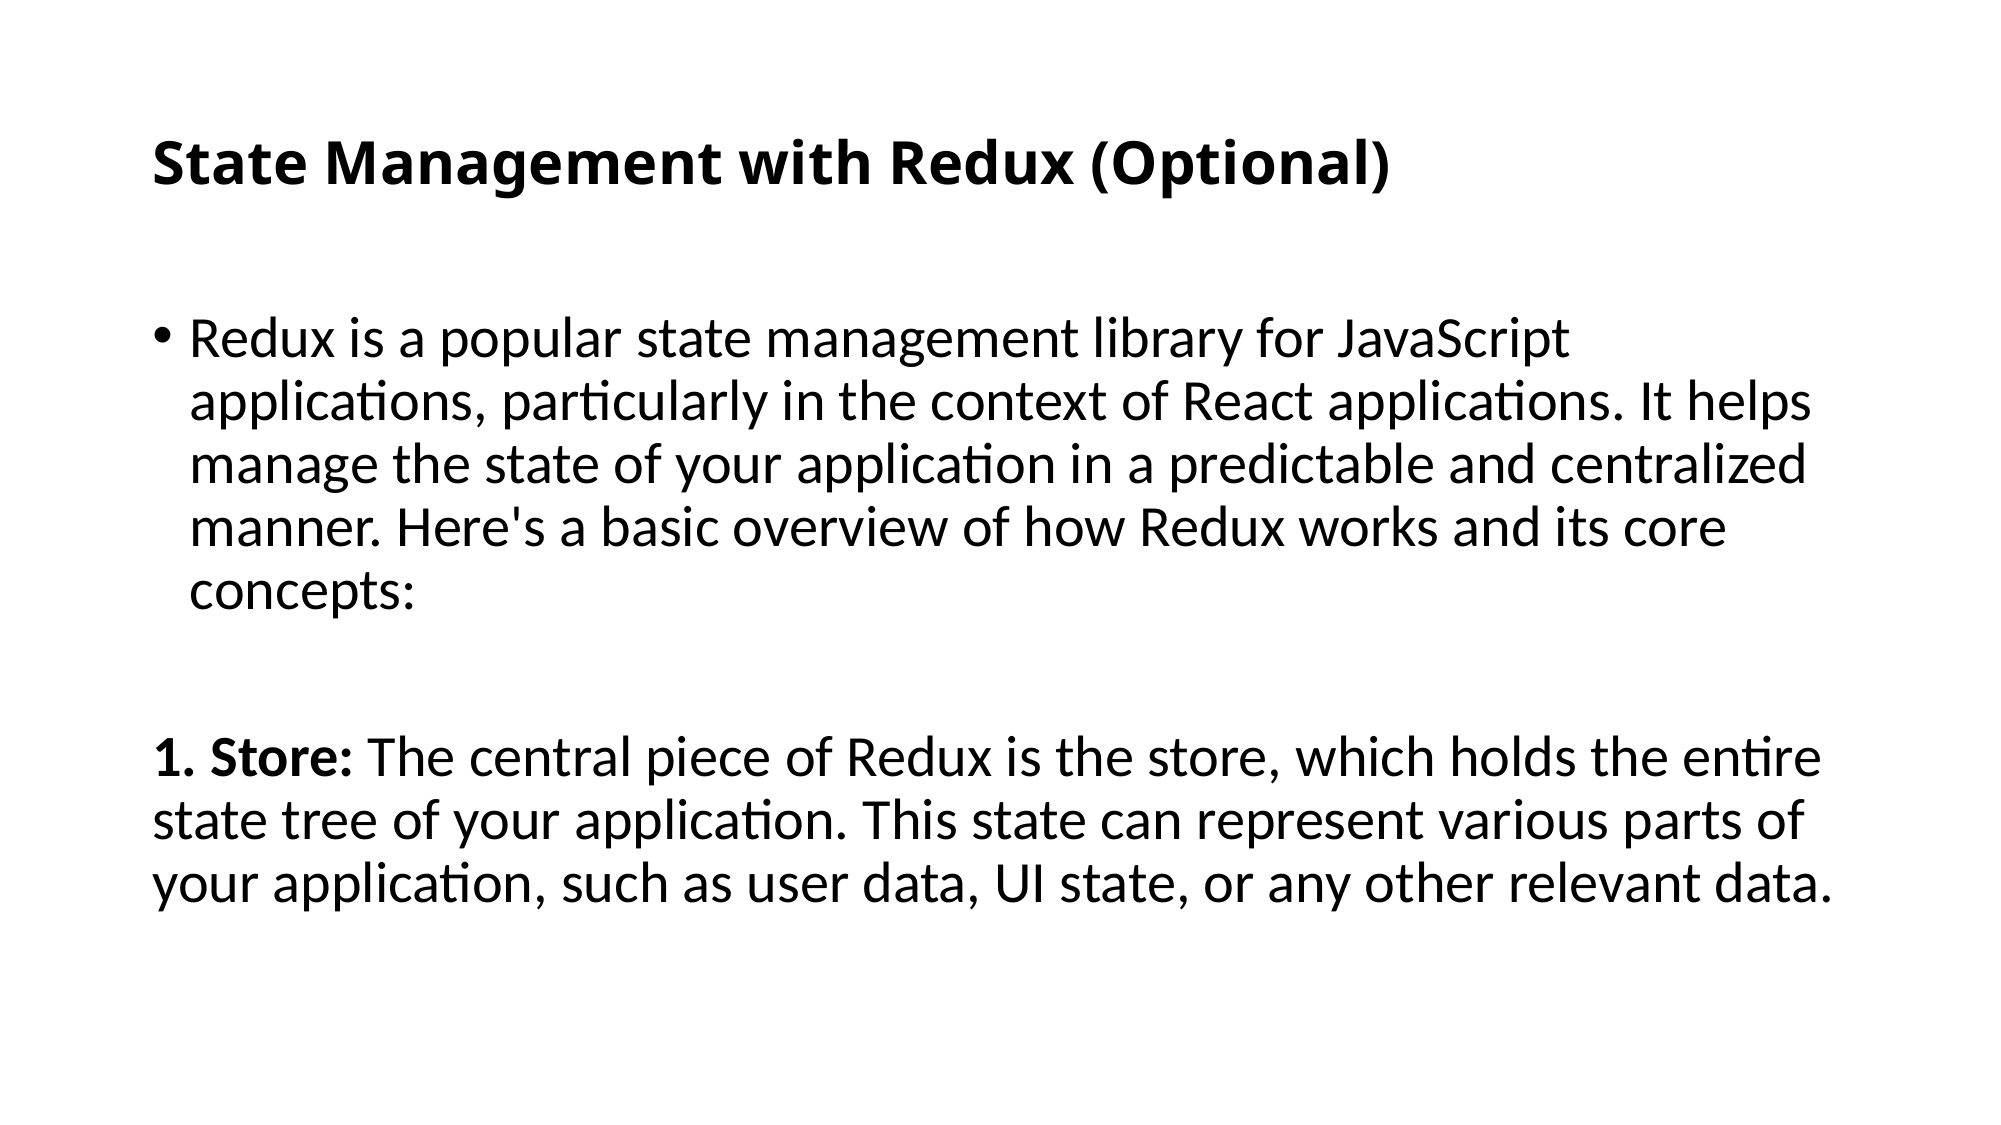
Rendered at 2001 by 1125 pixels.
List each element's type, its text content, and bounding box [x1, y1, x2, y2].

title State Management with Redux (Optional) [137, 59, 1863, 278]
list Redux is a popular state management library for JavaScript applications, particularly in the context of React applications. It helps manage the state of your application in a predictable and centralized manner. Here's a basic overview of how Redux works and its core concepts: 1. Store: The central piece of Redux is the store, which holds the entire state tree of your application. This state can represent various parts of your application, such as user data, UI state, or any other relevant data. [137, 299, 1863, 1014]
